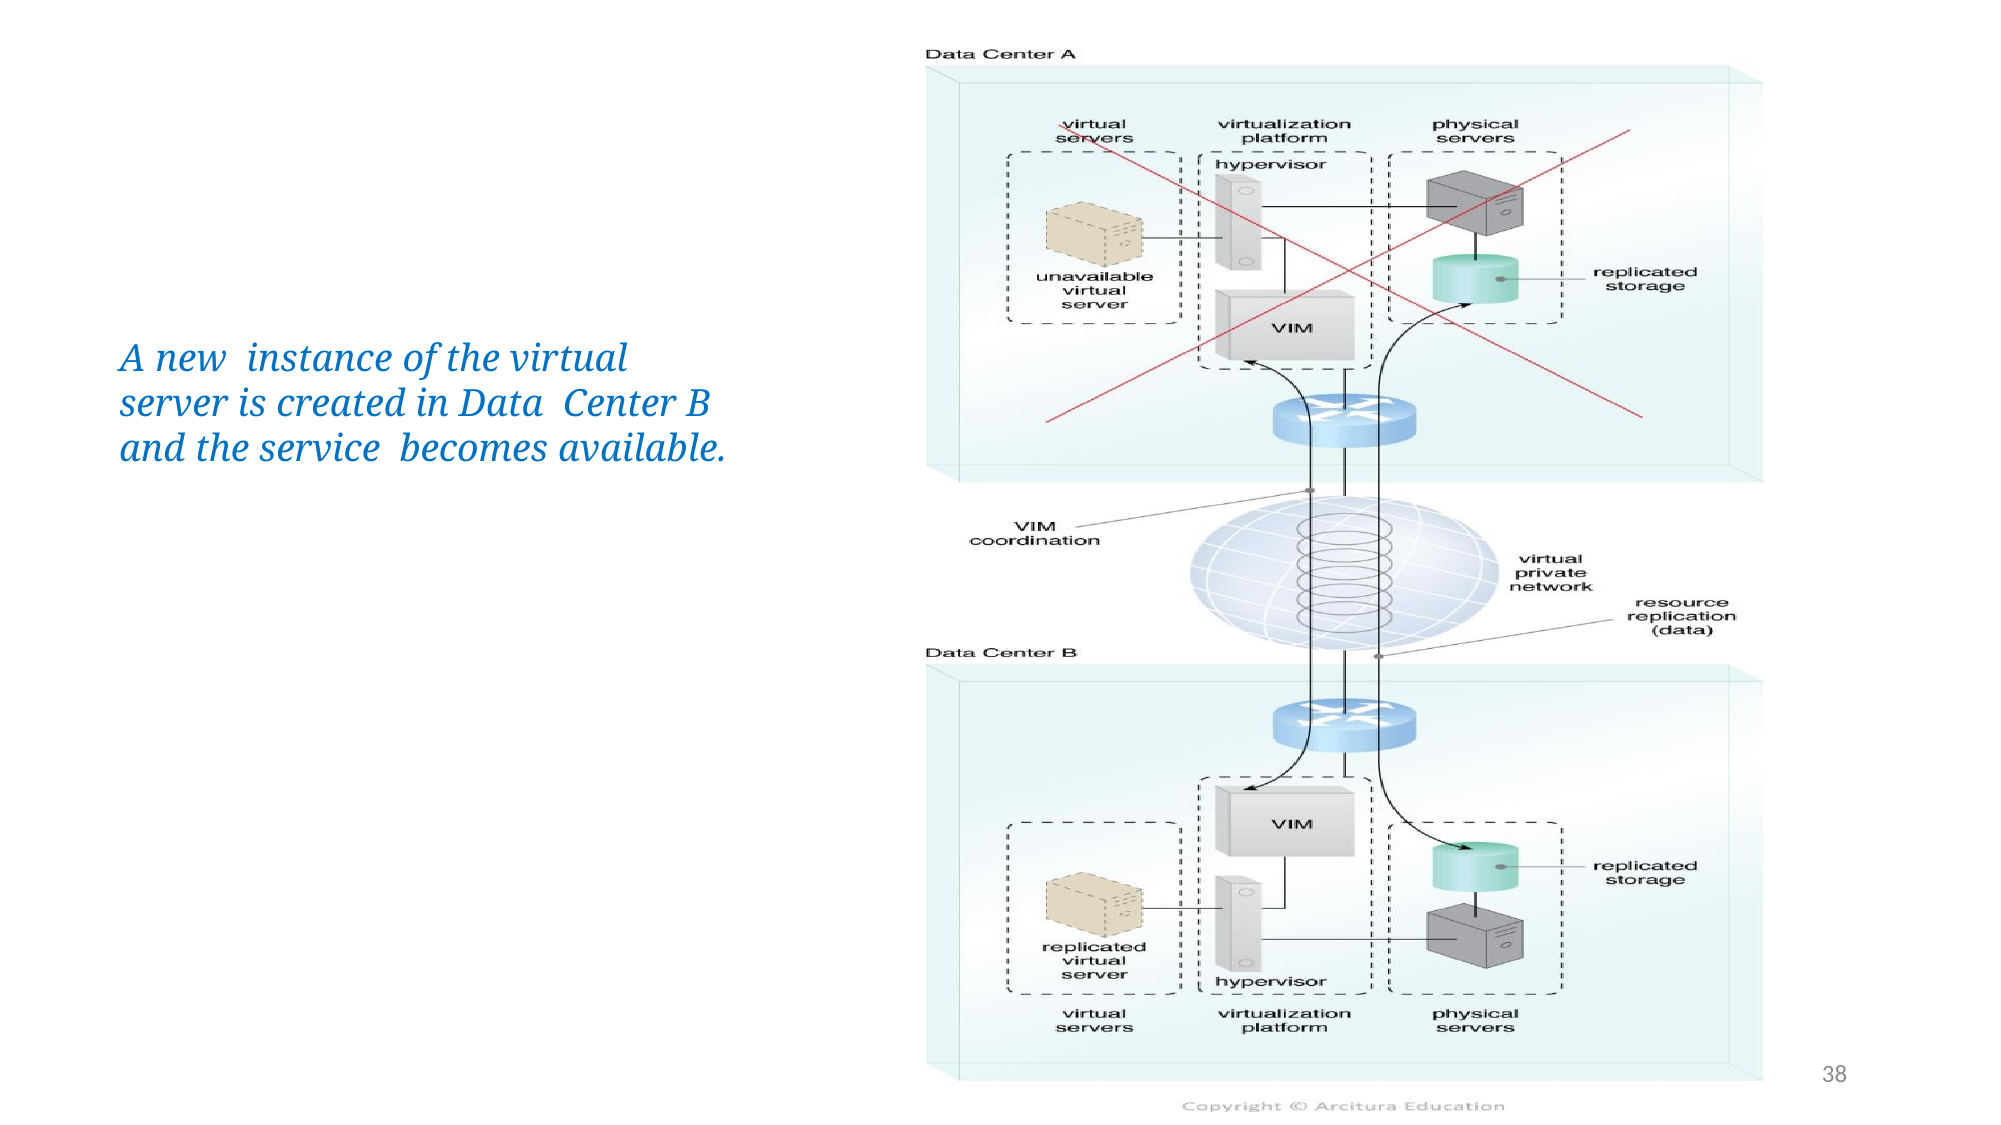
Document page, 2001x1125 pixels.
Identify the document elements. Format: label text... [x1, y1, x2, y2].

text_box [925, 49, 1765, 1113]
slide_number 38 [1412, 1042, 1863, 1103]
text_box A new instance of the virtual server is created in Data Center B and the service becomes available. [104, 326, 767, 477]
